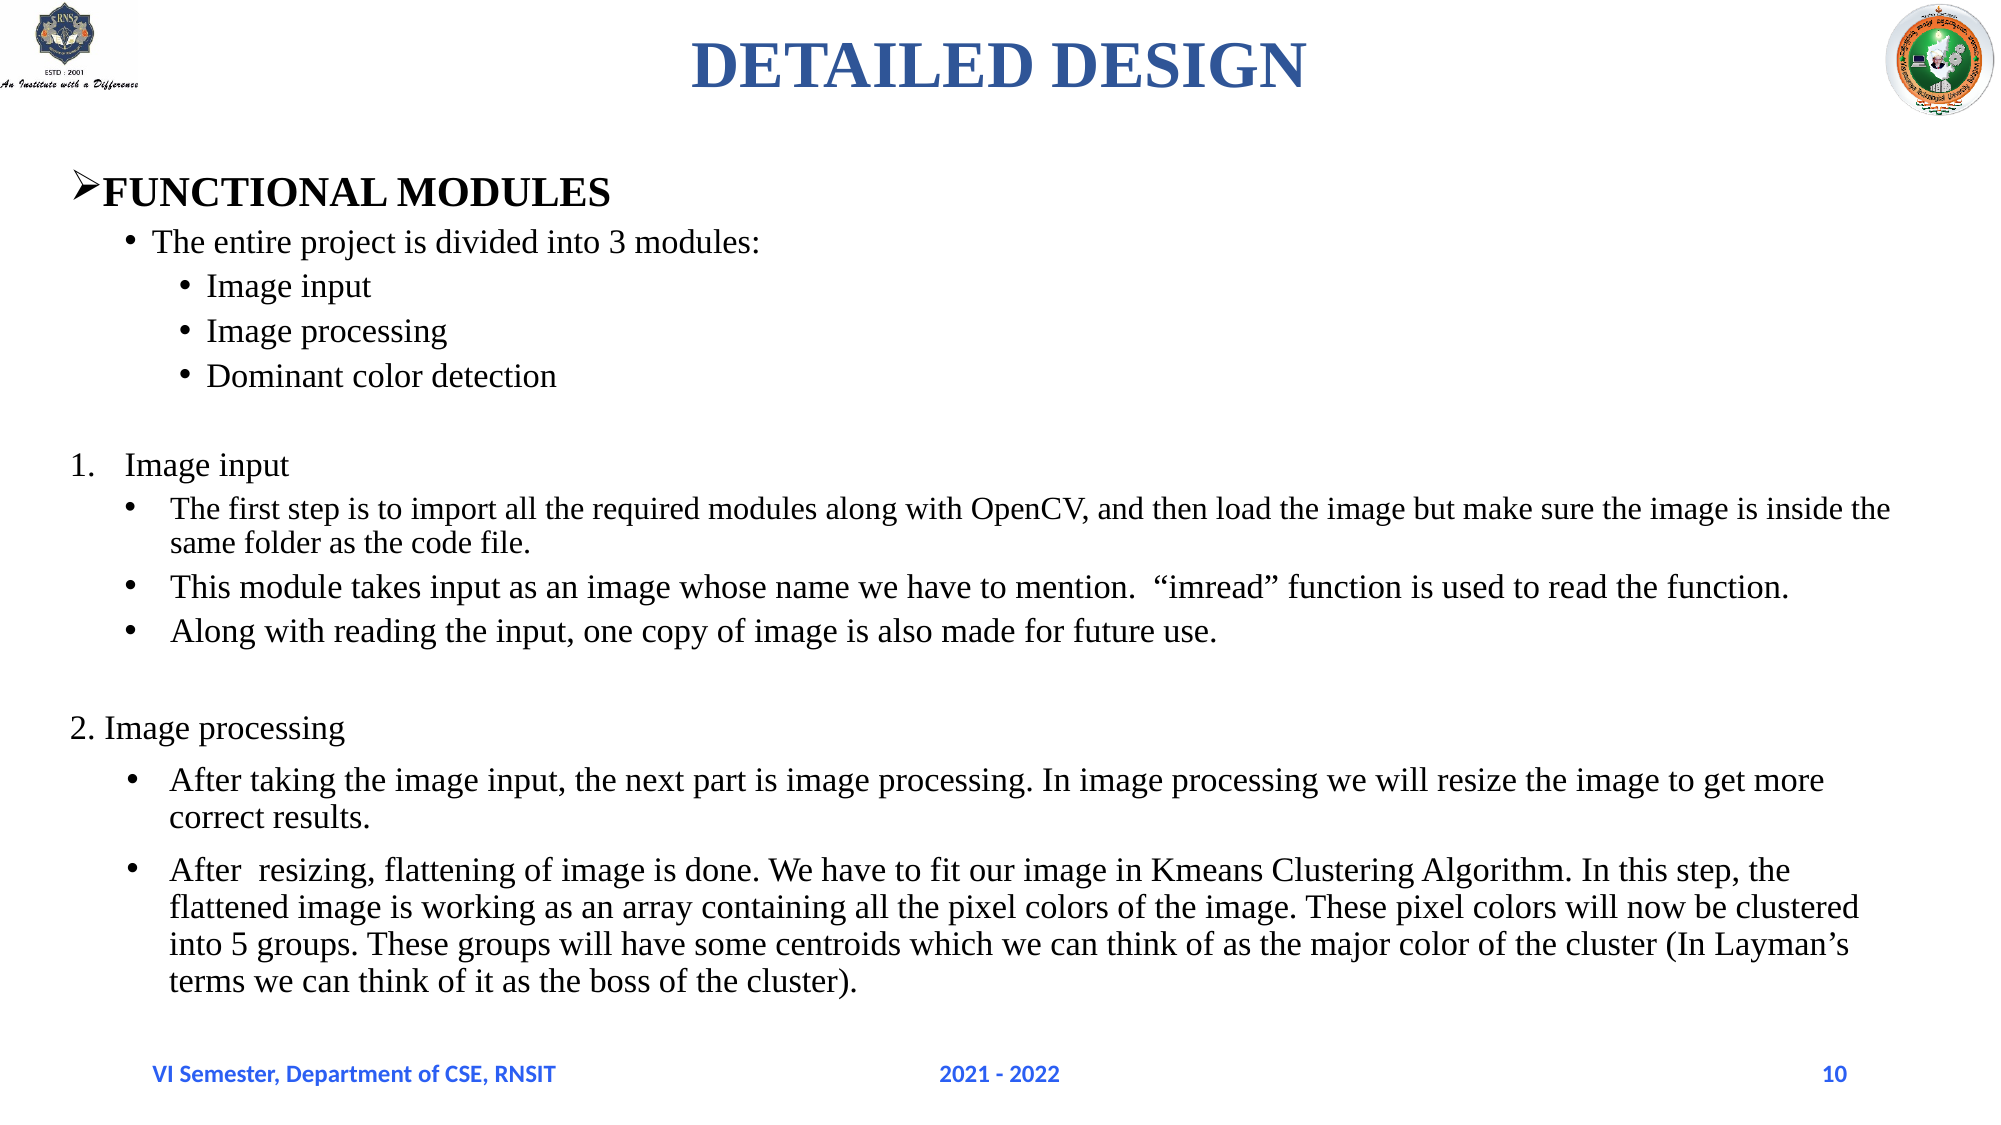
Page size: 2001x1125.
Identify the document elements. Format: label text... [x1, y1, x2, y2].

slide_number VI Semester, Department of CSE, RNSIT [137, 1042, 662, 1103]
picture [0, 0, 138, 90]
slide_number 10 [1412, 1042, 1863, 1103]
picture [1882, 2, 1997, 117]
title DETAILED DESIGN [137, 22, 1863, 137]
text_box FUNCTIONAL MODULES The entire project is divided into 3 modules: Image input Image processing Dominant color detection Image input The first step is to import all the required modules along with OpenCV, and then load the image but make sure the image is inside the same folder as the code file. This module takes input as an image whose name we have to mention. “imread” function is used to read the function. Along with reading the input, one copy of image is also made for future use. 2. Image processing After taking the image input, the next part is image processing. In image processing we will resize the image to get more correct results. After resizing, flattening of image is done. We have to fit our image in Kmeans Clustering Algorithm. In this step, the flattened image is working as an array containing all the pixel colors of the image. These pixel colors will now be clustered into 5 groups. These groups will have some centroids which we can think of as the major color of the cluster (In Layman’s terms we can think of it as the boss of the cluster). [55, 162, 1910, 1012]
footer 2021 - 2022 [662, 1042, 1338, 1103]
